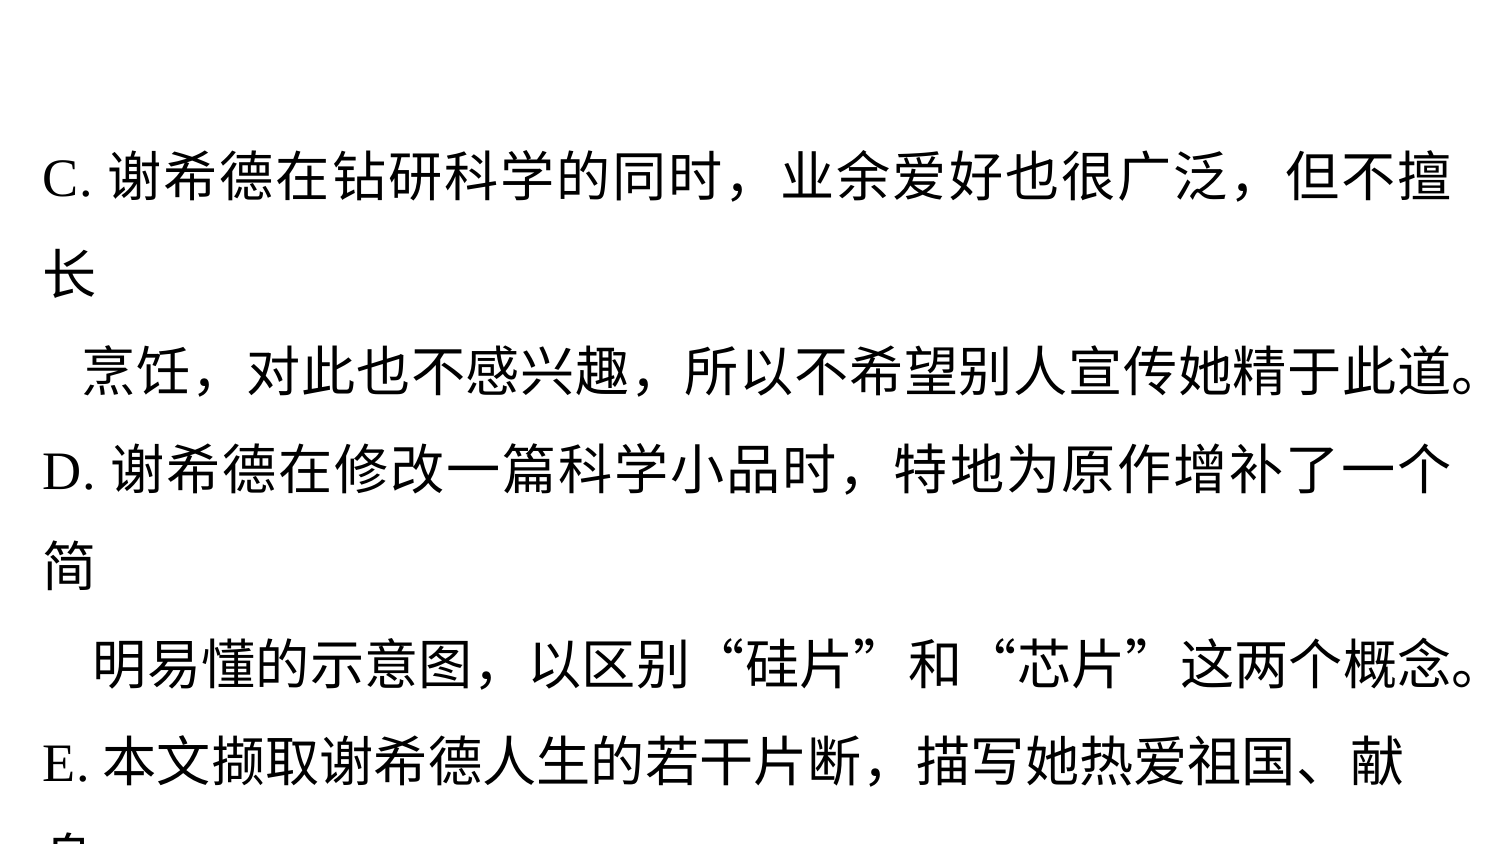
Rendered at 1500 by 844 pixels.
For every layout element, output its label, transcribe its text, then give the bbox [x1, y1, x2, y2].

text_box C.谢希德在钻研科学的同时，业余爱好也很广泛，但不擅长 烹饪，对此也不感兴趣，所以不希望别人宣传她精于此道。 D.谢希德在修改一篇科学小品时，特地为原作增补了一个简 明易懂的示意图，以区别“硅片”和“芯片”这两个概念。 E.本文撷取谢希德人生的若干片断，描写她热爱祖国、献身 科学、关爱亲人的事迹，表现了一位杰出女性的伟大人格。 [28, 102, 1467, 844]
